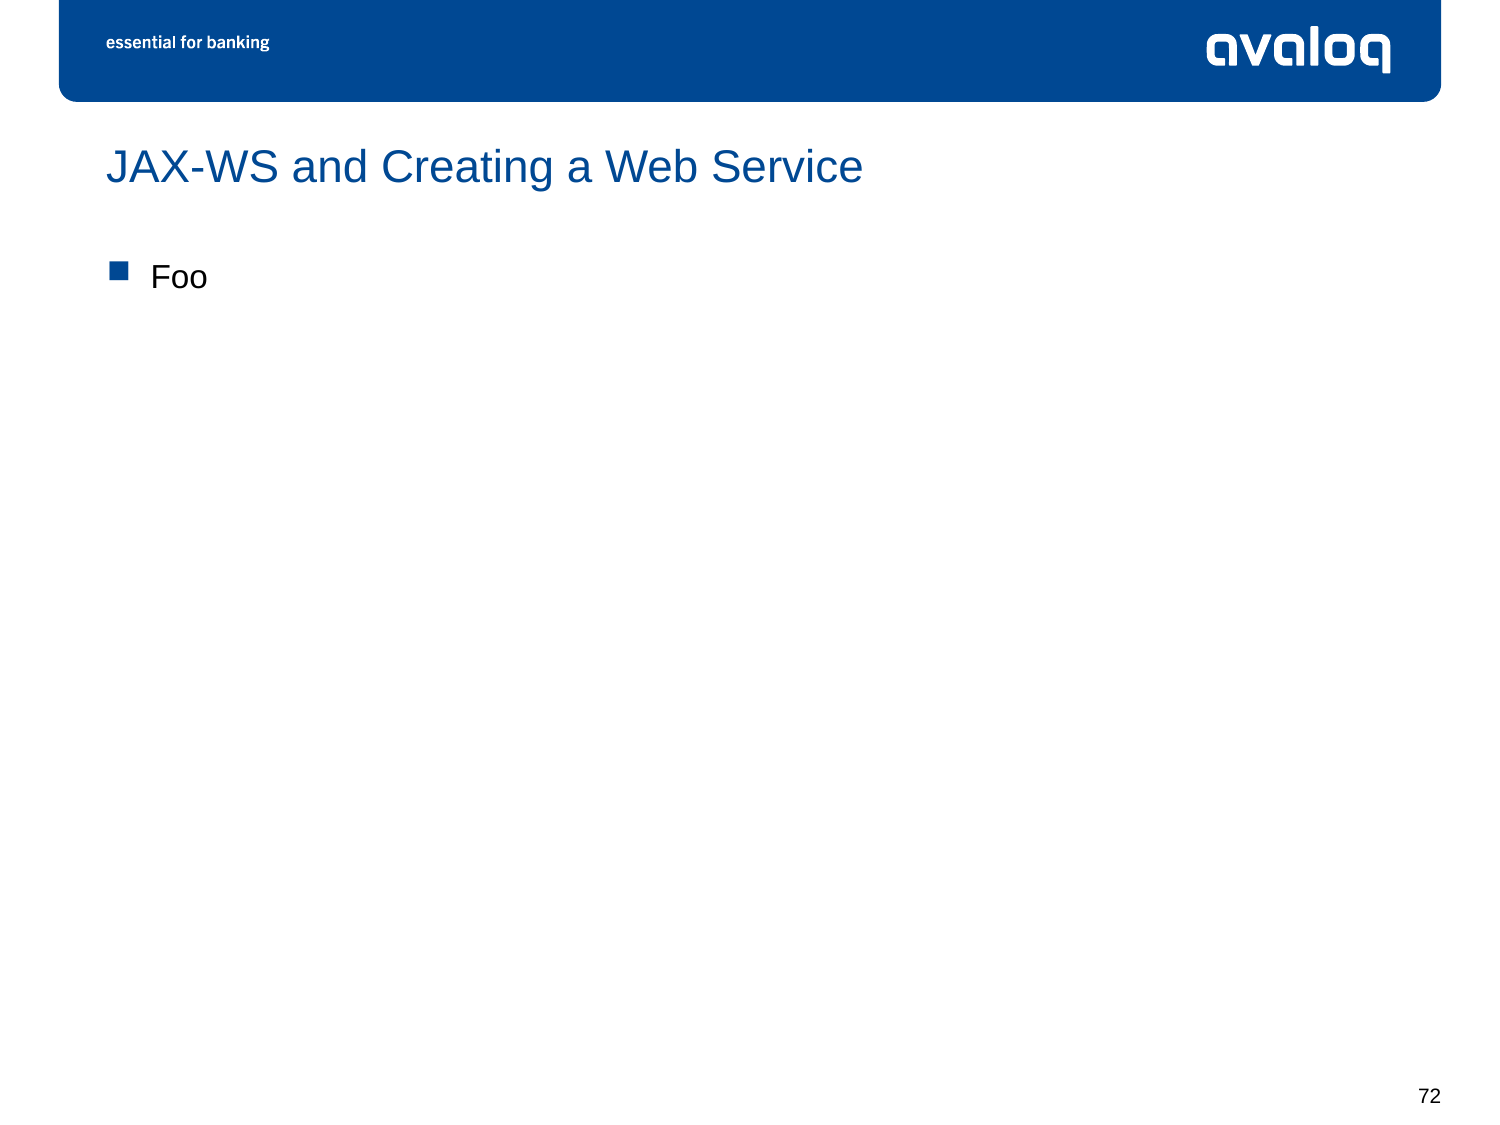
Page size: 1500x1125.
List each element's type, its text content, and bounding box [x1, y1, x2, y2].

title JAX-WS and Creating a Web Service [105, 142, 1394, 215]
list Foo [105, 255, 1394, 1042]
slide_number 72 [1200, 1082, 1442, 1112]
